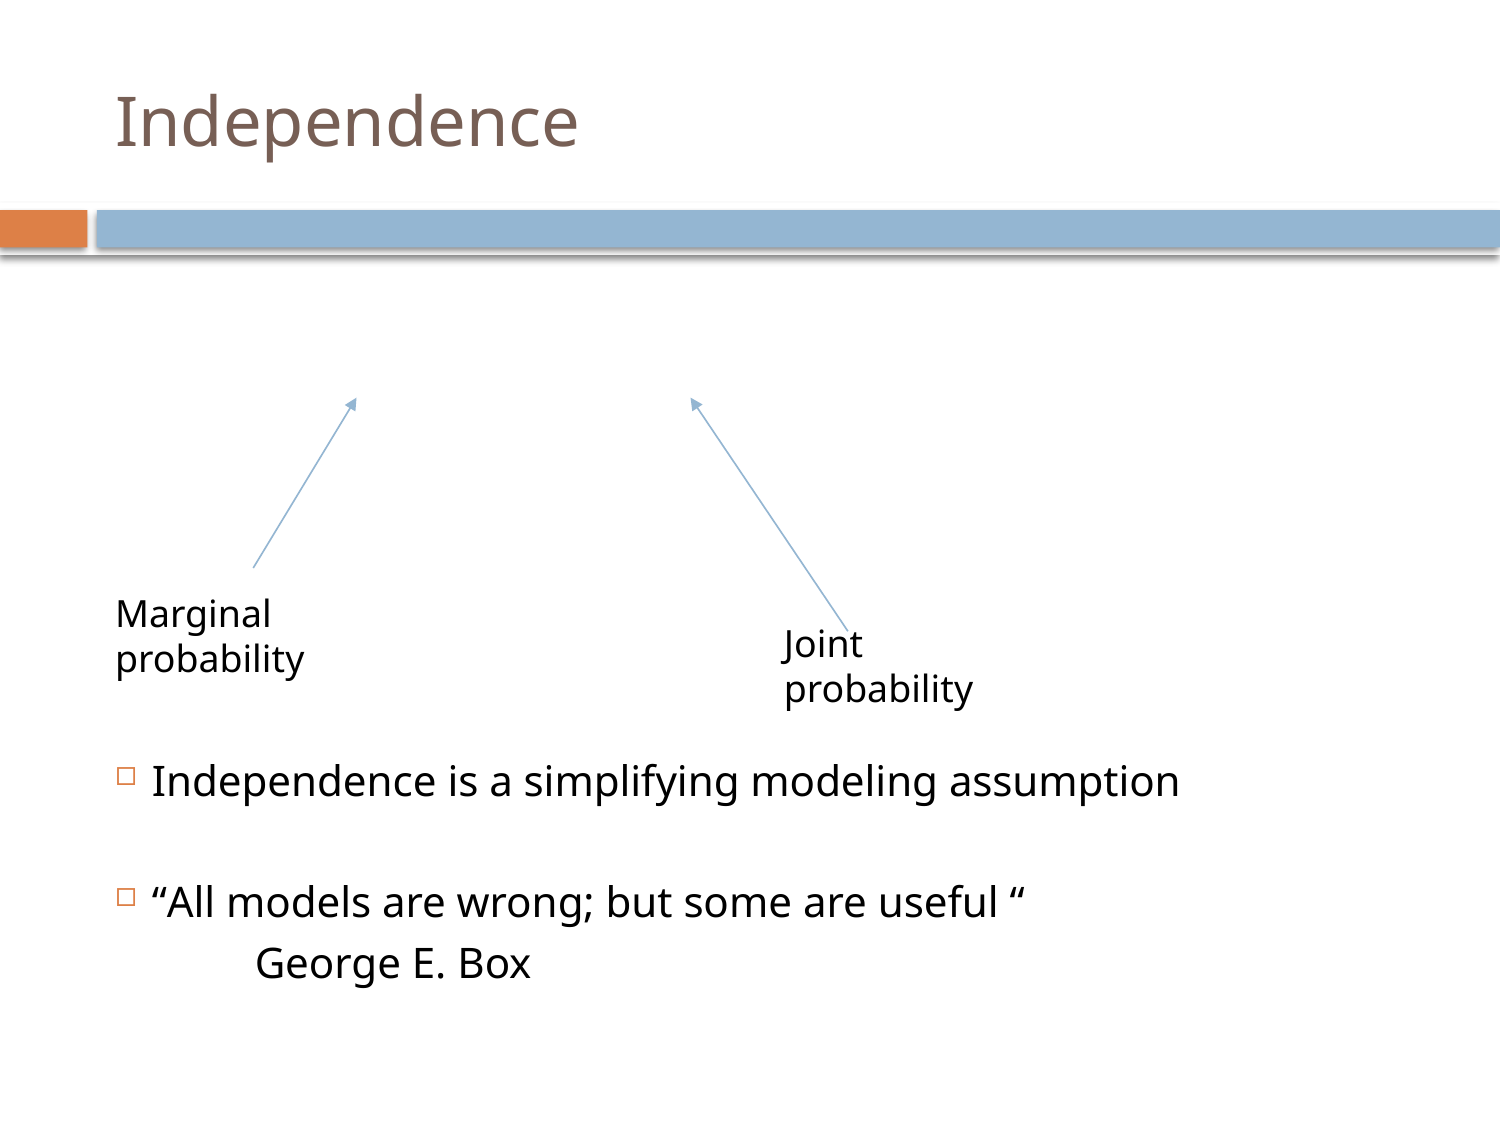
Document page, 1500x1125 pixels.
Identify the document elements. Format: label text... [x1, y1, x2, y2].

text_box Marginal probability [100, 582, 433, 688]
title Independence [100, 37, 1438, 200]
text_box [252, 397, 357, 569]
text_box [690, 397, 849, 632]
text_box Joint probability [769, 612, 1058, 717]
